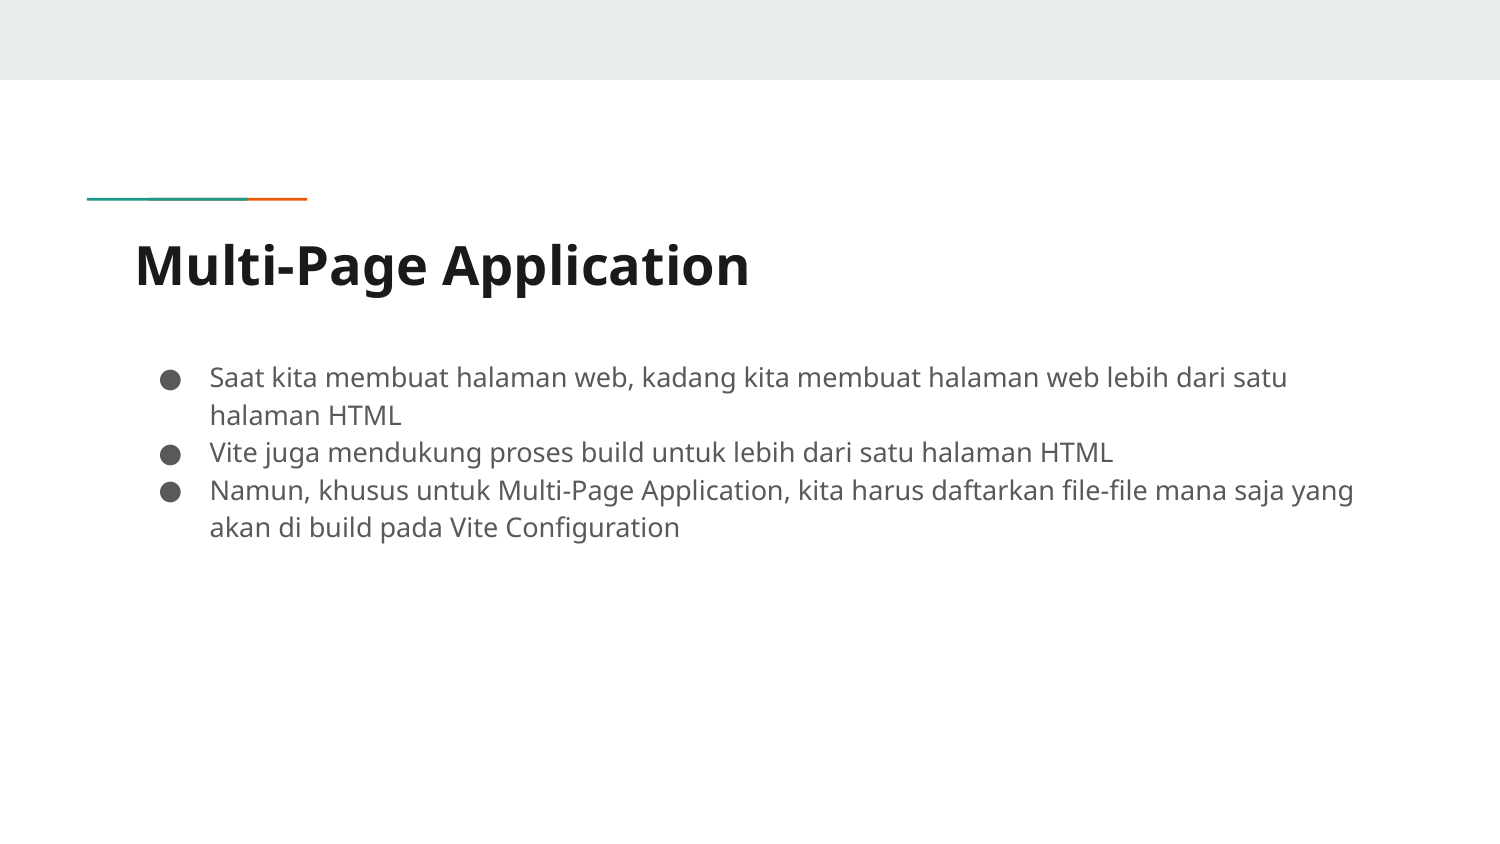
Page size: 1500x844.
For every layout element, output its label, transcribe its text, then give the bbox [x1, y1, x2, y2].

list Saat kita membuat halaman web, kadang kita membuat halaman web lebih dari satu halaman HTML Vite juga mendukung proses build untuk lebih dari satu halaman HTML Namun, khusus untuk Multi-Page Application, kita harus daftarkan file-file mana saja yang akan di build pada Vite Configuration [119, 341, 1381, 712]
title Multi-Page Application [119, 216, 1381, 305]
